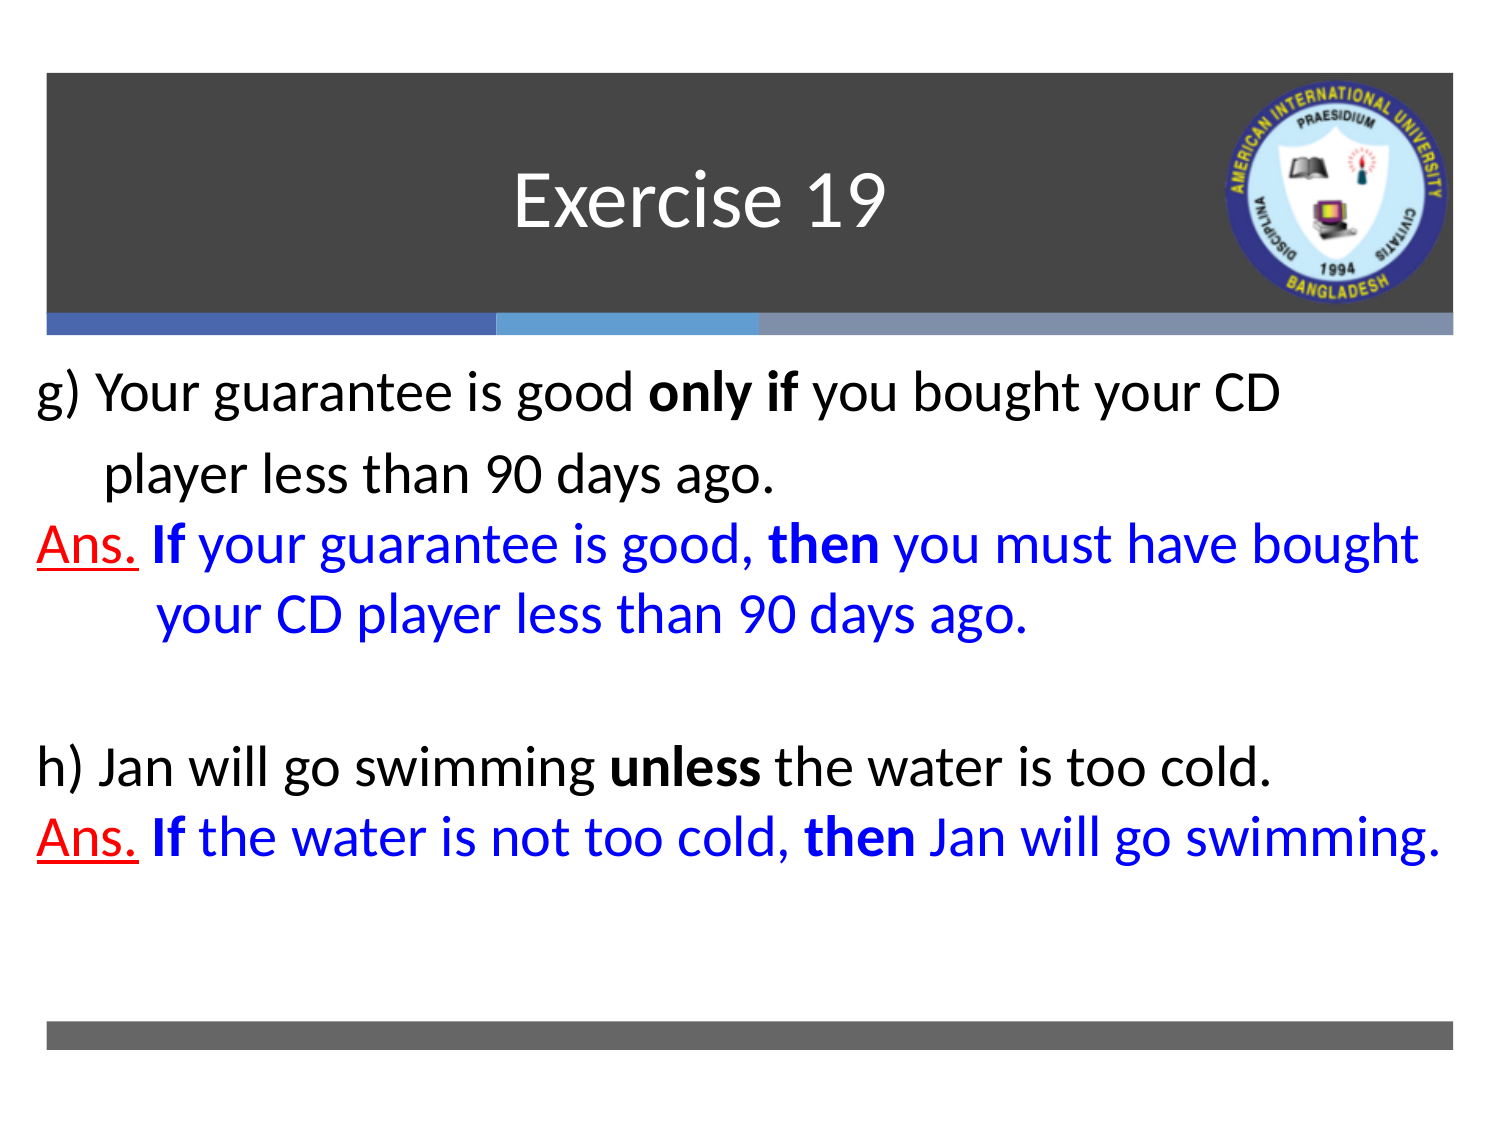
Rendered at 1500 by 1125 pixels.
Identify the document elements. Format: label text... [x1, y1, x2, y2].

picture [1220, 75, 1454, 310]
text_box g) Your guarantee is good only if you bought your CD player less than 90 days ago. Ans. If your guarantee is good, then you must have bought your CD player less than 90 days ago. h) Jan will go swimming unless the water is too cold. Ans. If the water is not too cold, then Jan will go swimming. [22, 345, 1480, 876]
title Exercise 19 [69, 73, 1351, 253]
